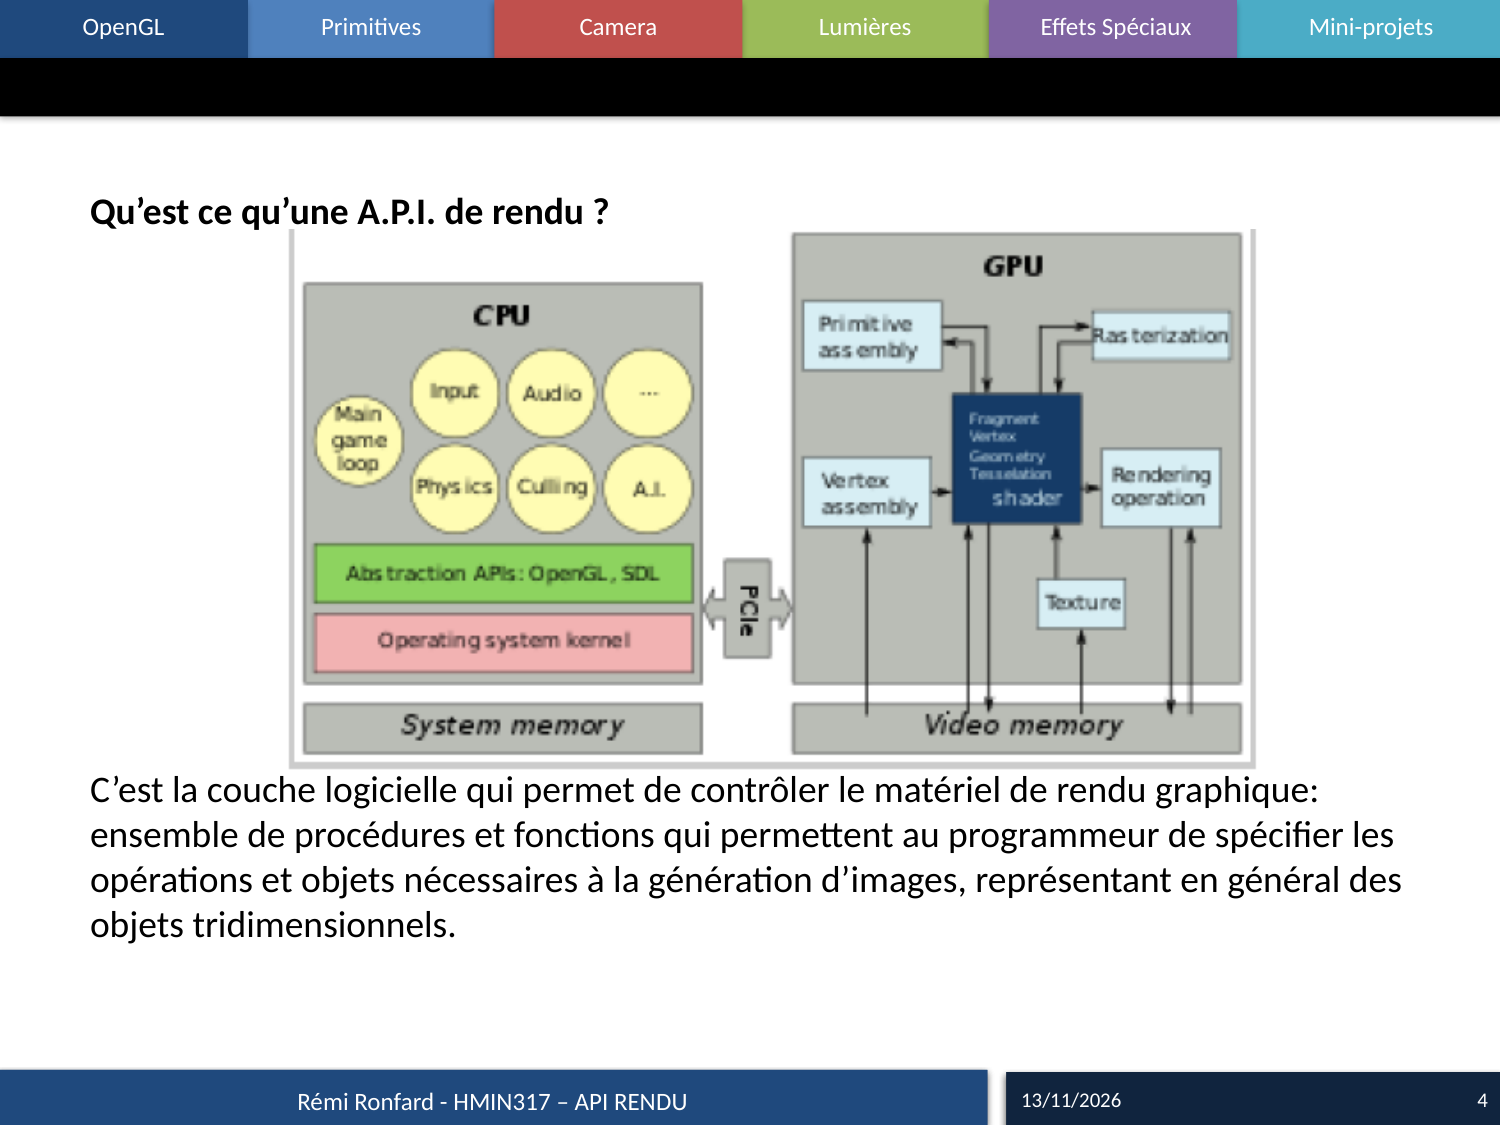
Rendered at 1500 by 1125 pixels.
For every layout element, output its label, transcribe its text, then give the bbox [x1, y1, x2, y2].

picture [284, 228, 1259, 773]
slide_number 4 [1153, 1071, 1500, 1125]
list Qu’est ce qu’une A.P.I. de rendu ? C’est la couche logicielle qui permet de contrôler le matériel de rendu graphique: ensemble de procédures et fonctions qui permettent au programmeur de spécifier les opérations et objets nécessaires à la génération d’images, représentant en général des objets tridimensionnels. [75, 179, 1441, 1005]
footer Rémi Ronfard - HMIN317 – API RENDU [0, 1072, 988, 1125]
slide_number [1006, 1070, 1153, 1125]
